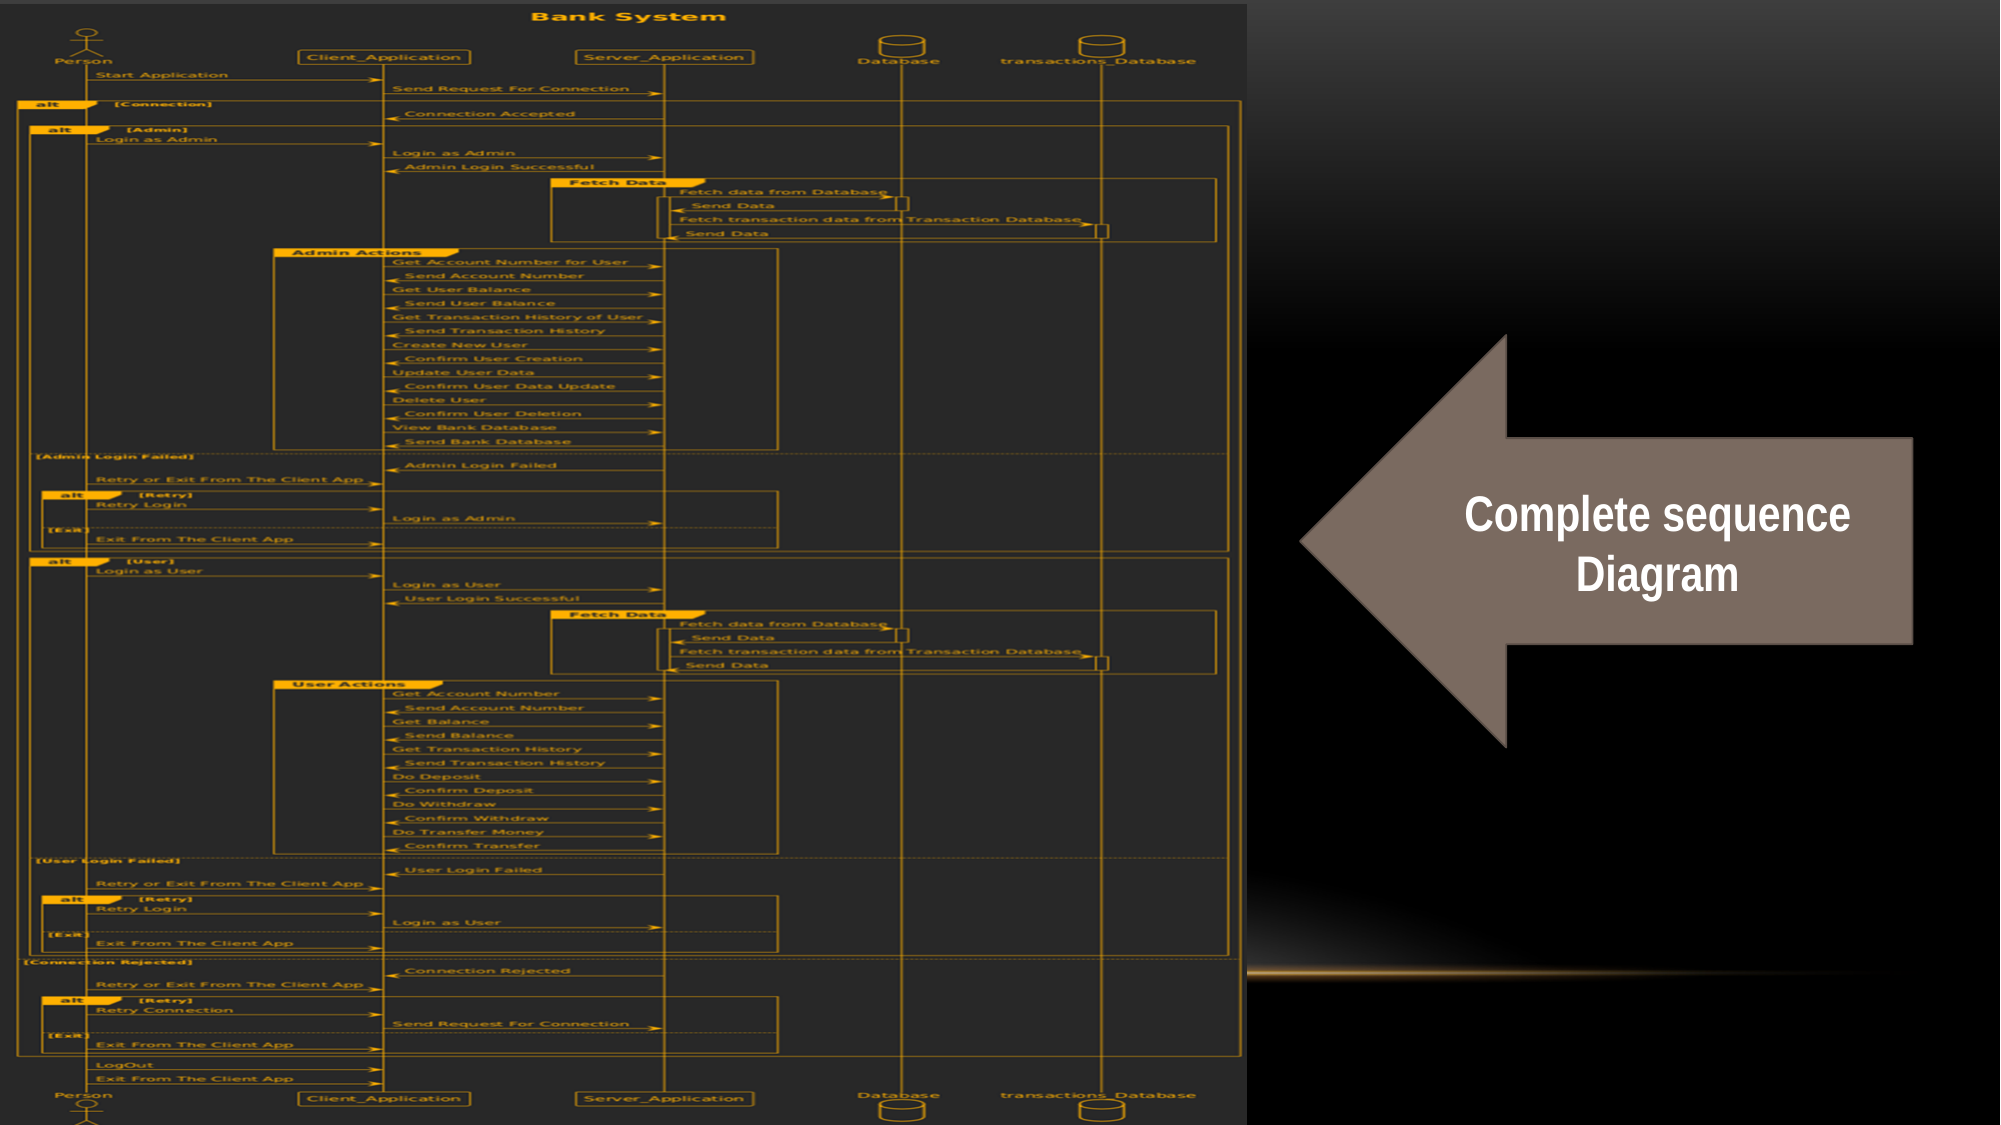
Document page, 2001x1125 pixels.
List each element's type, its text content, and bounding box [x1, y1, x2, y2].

picture [0, 0, 2000, 1125]
text_box Complete sequence Diagram [1299, 334, 1914, 749]
